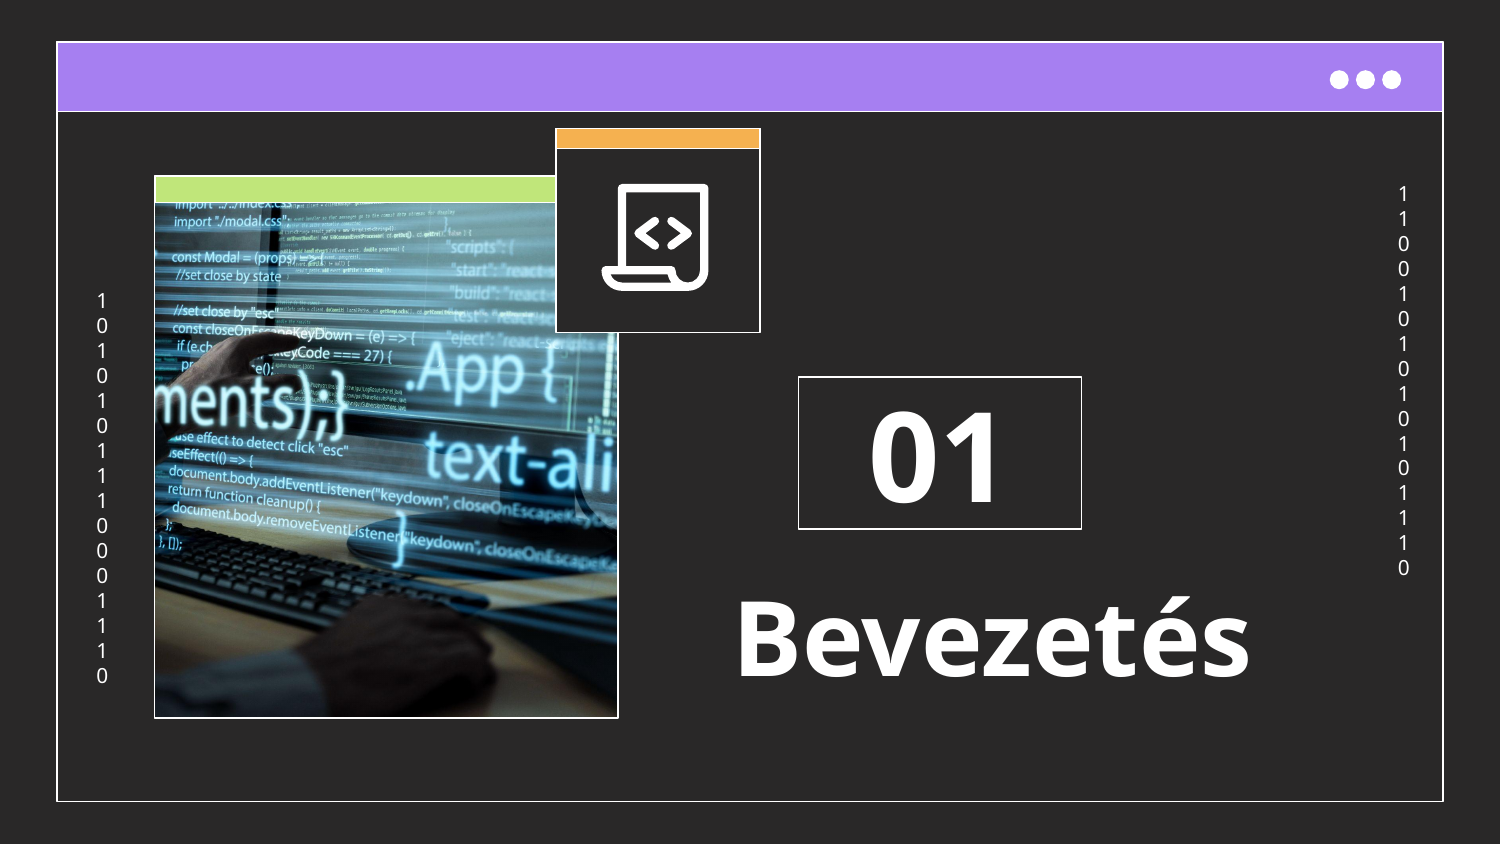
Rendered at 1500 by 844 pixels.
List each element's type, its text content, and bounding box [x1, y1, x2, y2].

title 01 [798, 376, 1082, 530]
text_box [555, 128, 761, 333]
title Bevezetés [646, 557, 1339, 696]
picture [154, 176, 618, 718]
